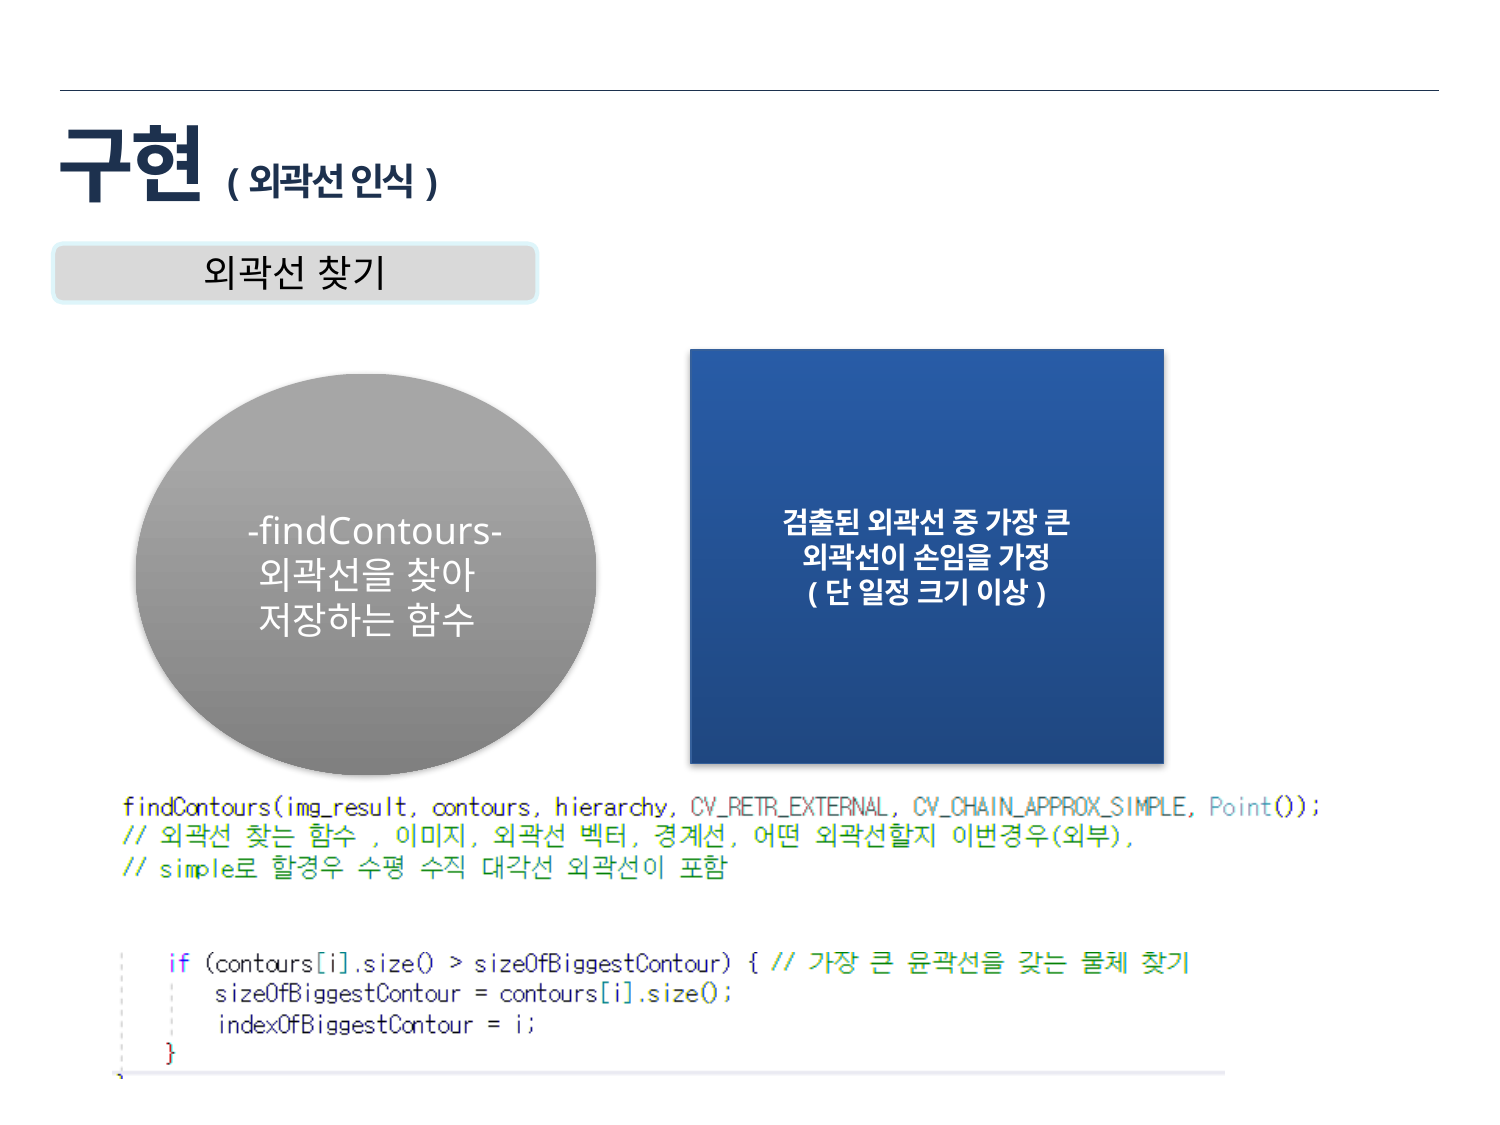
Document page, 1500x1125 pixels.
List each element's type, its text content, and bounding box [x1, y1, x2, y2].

picture [111, 786, 1344, 892]
text_box 외곽선 찾기 [50, 241, 540, 305]
text_box 검출된 외곽선 중 가장 큰 외곽선이 손임을 가정 (단 일정 크기 이상) [690, 349, 1164, 764]
picture [111, 952, 1225, 1080]
title 구현(외곽선 인식) [42, 87, 1416, 238]
text_box -findContours- 외곽선을 찾아 저장하는 함수 [135, 372, 598, 776]
